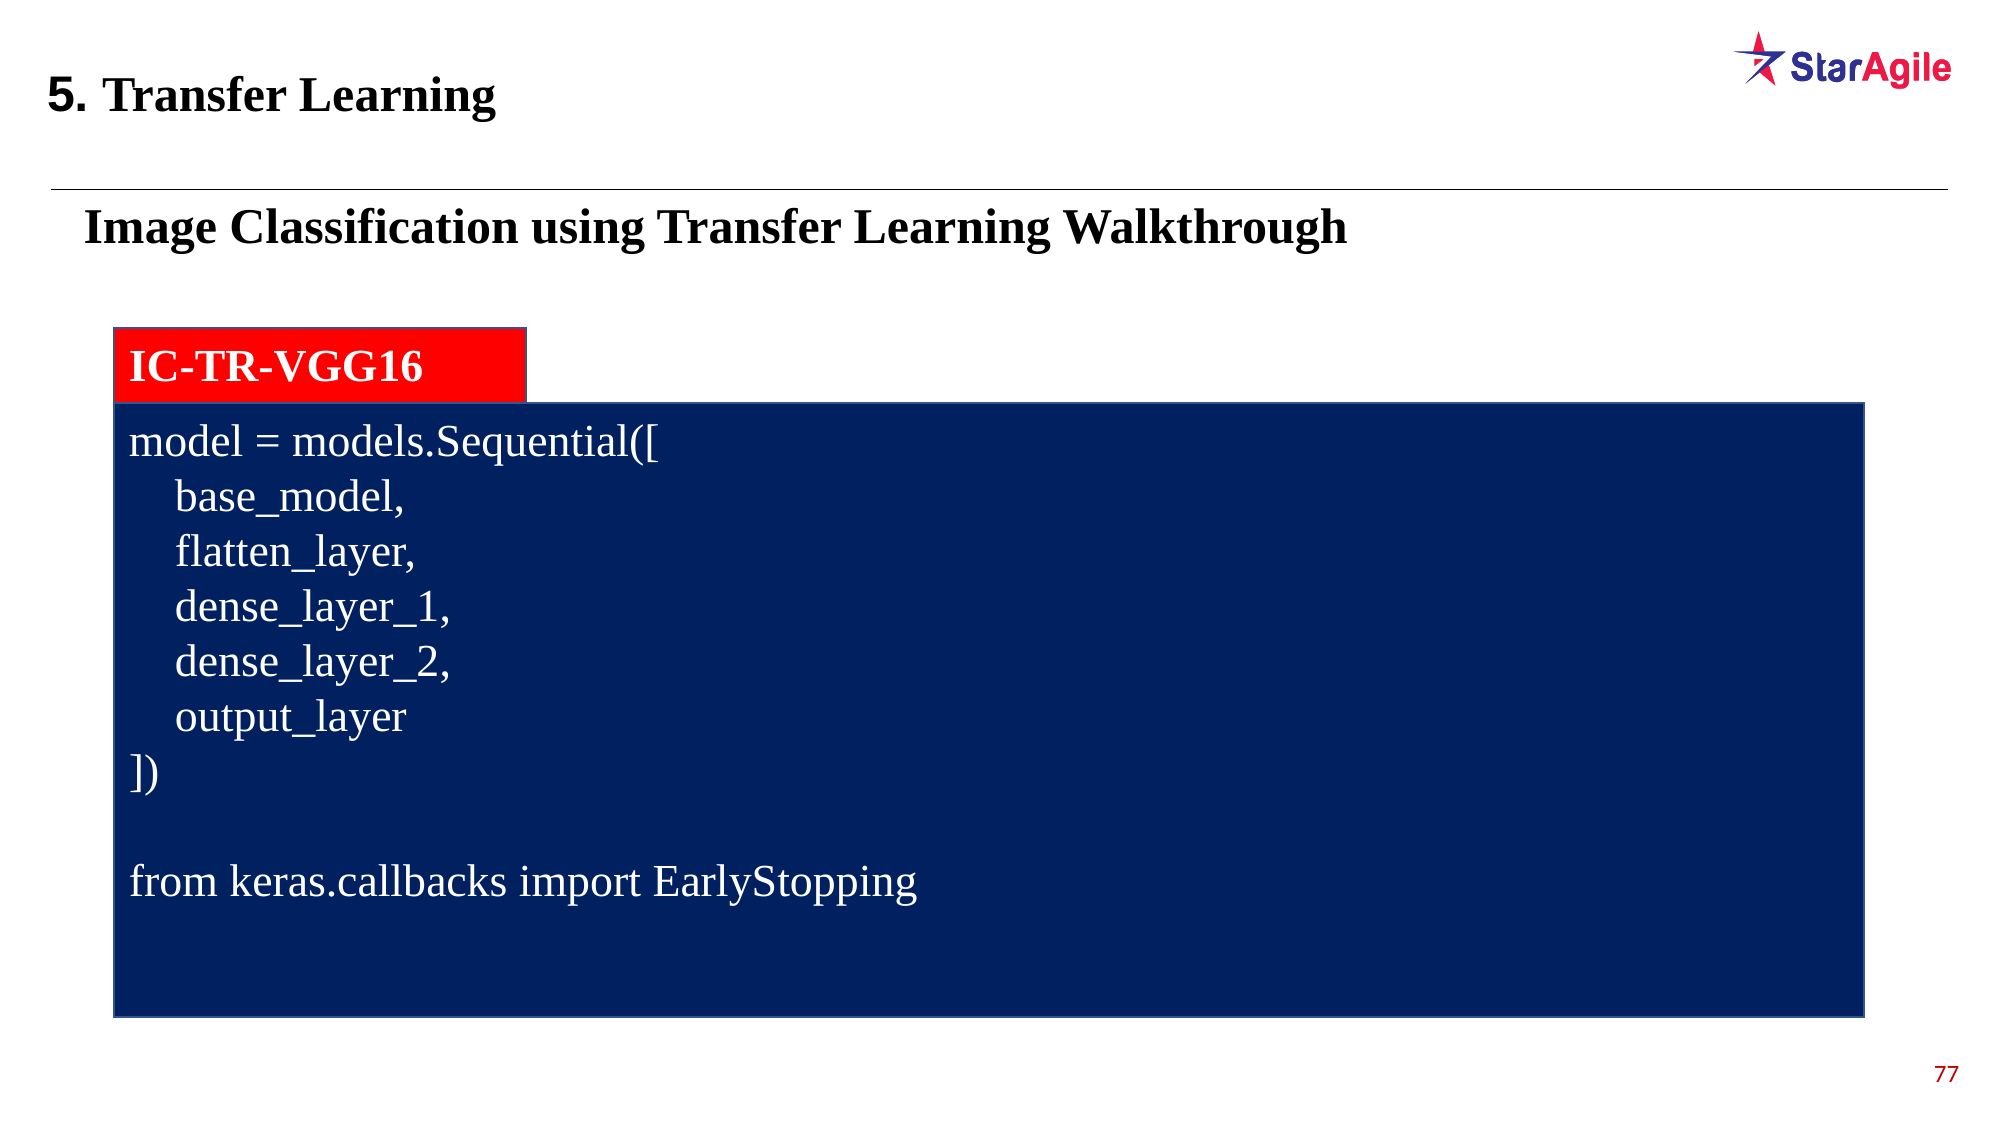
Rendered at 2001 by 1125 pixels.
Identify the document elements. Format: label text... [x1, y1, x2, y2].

picture [1725, 29, 1959, 91]
text_box Image Classification using Transfer Learning Walkthrough [9, 186, 1952, 262]
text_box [114, 328, 1864, 1017]
text_box 5. Transfer Learning [30, 54, 512, 130]
